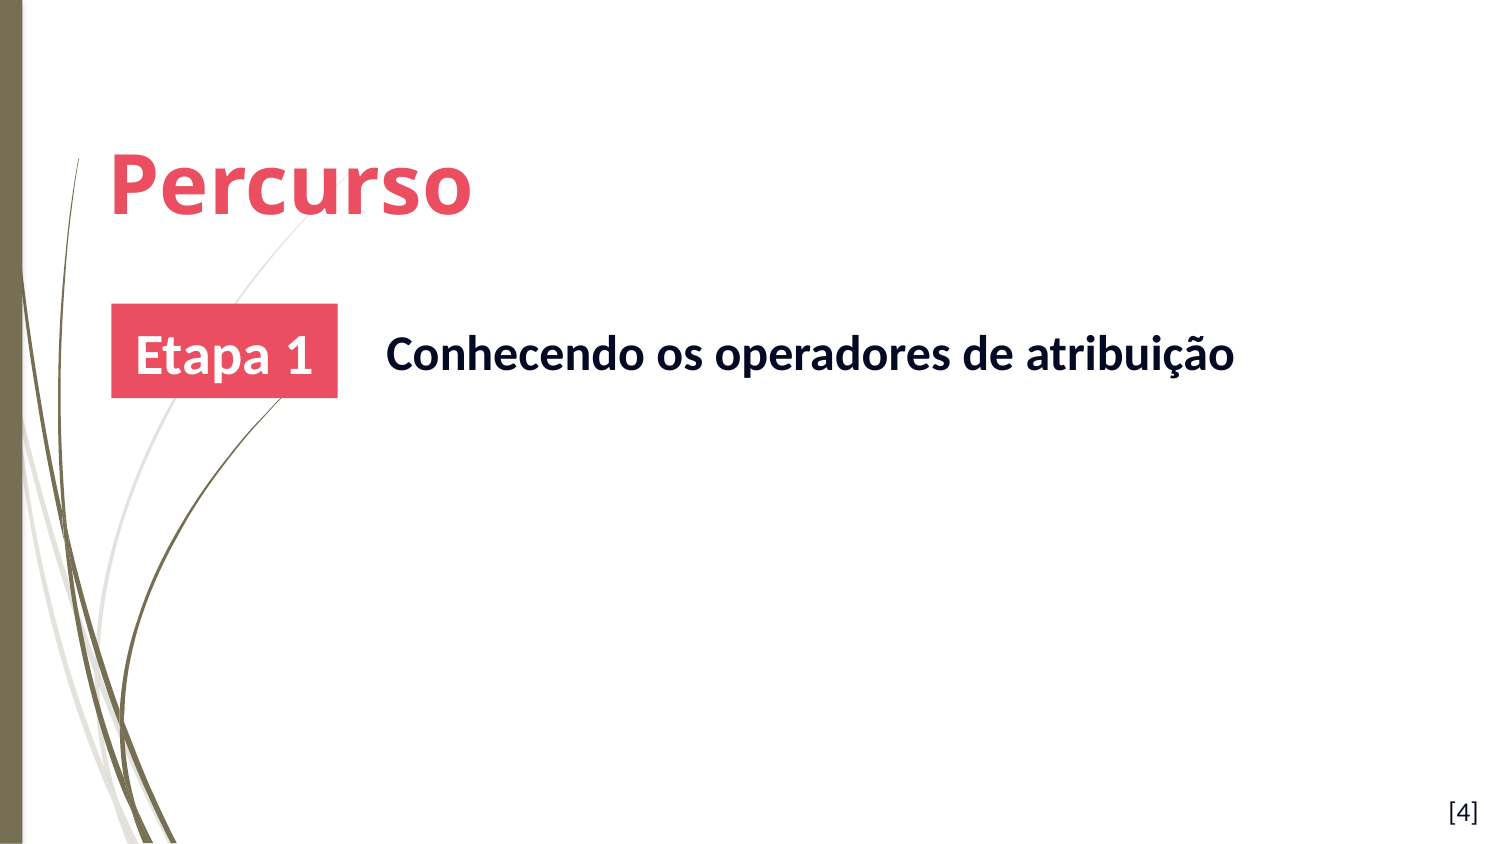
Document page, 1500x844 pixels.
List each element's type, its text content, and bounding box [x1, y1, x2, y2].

text_box Etapa 1 [111, 303, 338, 399]
text_box Percurso [92, 104, 1309, 243]
slide_number [4] [1403, 779, 1494, 844]
text_box Conhecendo os operadores de atribuição [371, 313, 1384, 389]
